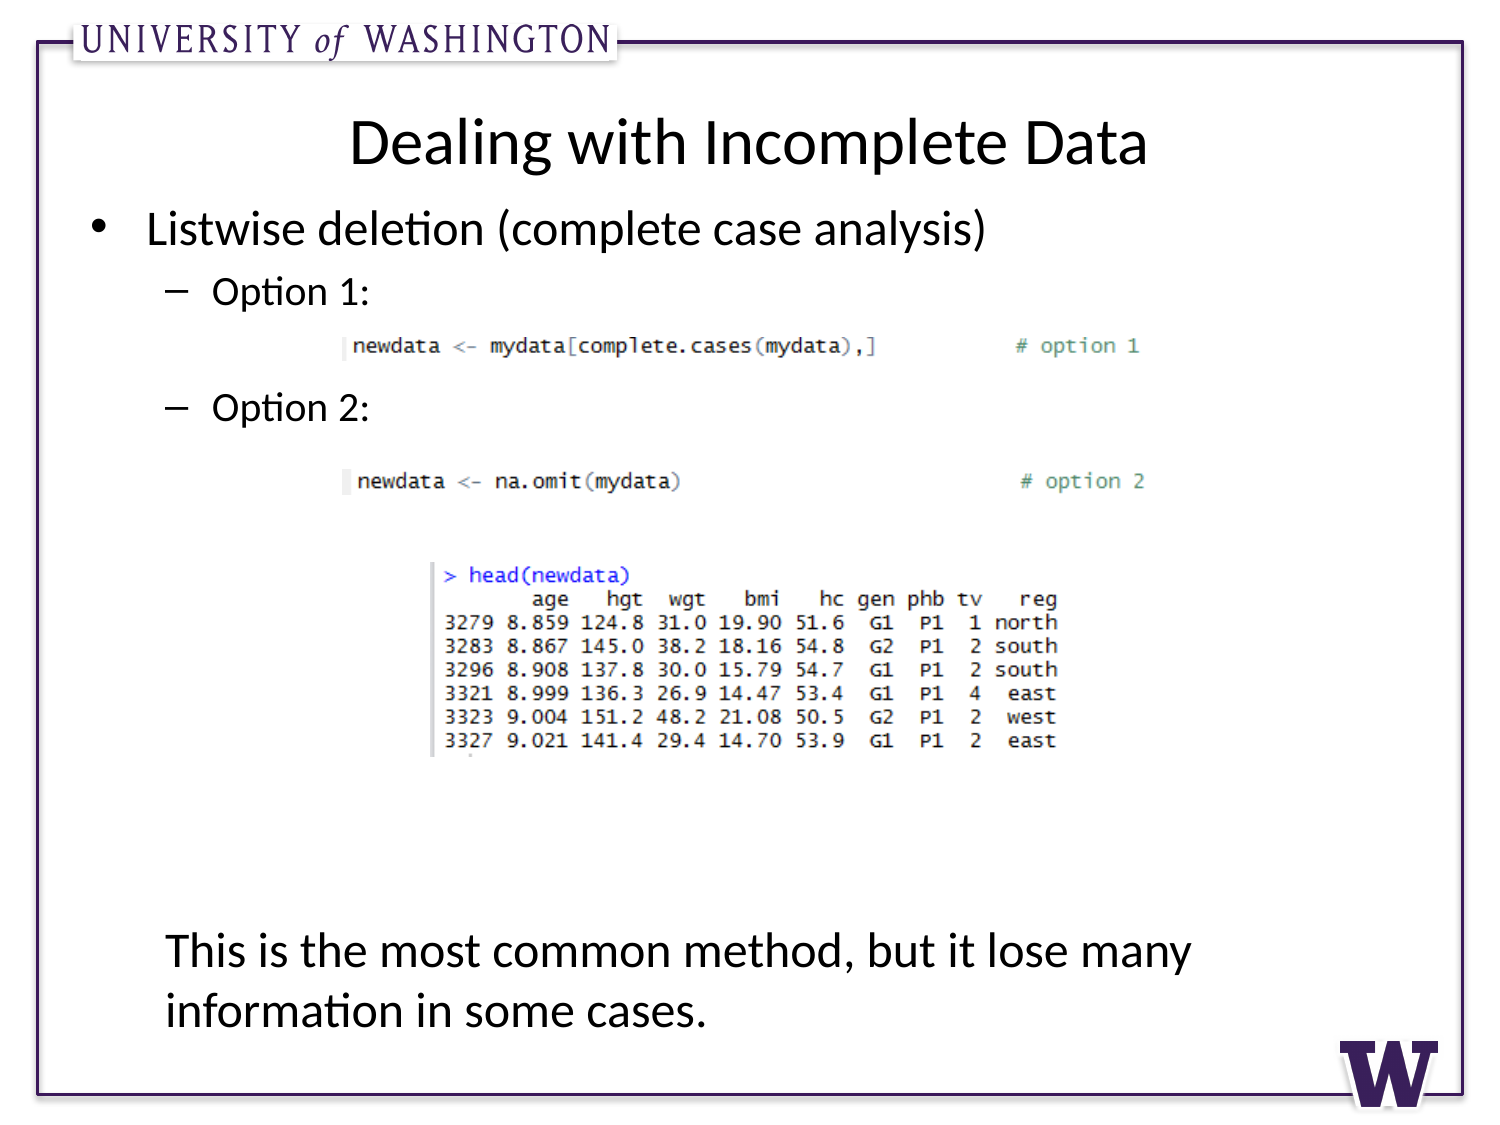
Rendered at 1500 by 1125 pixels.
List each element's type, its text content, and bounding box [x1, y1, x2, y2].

title Dealing with Incomplete Data [75, 87, 1425, 187]
picture [341, 337, 1158, 362]
picture [341, 469, 1152, 495]
picture [1340, 1041, 1438, 1107]
list Listwise deletion (complete case analysis) Option 1: Option 2: This is the most common method, but it lose many information in some cases. [75, 187, 1425, 975]
picture [81, 24, 609, 61]
picture [430, 562, 1064, 757]
